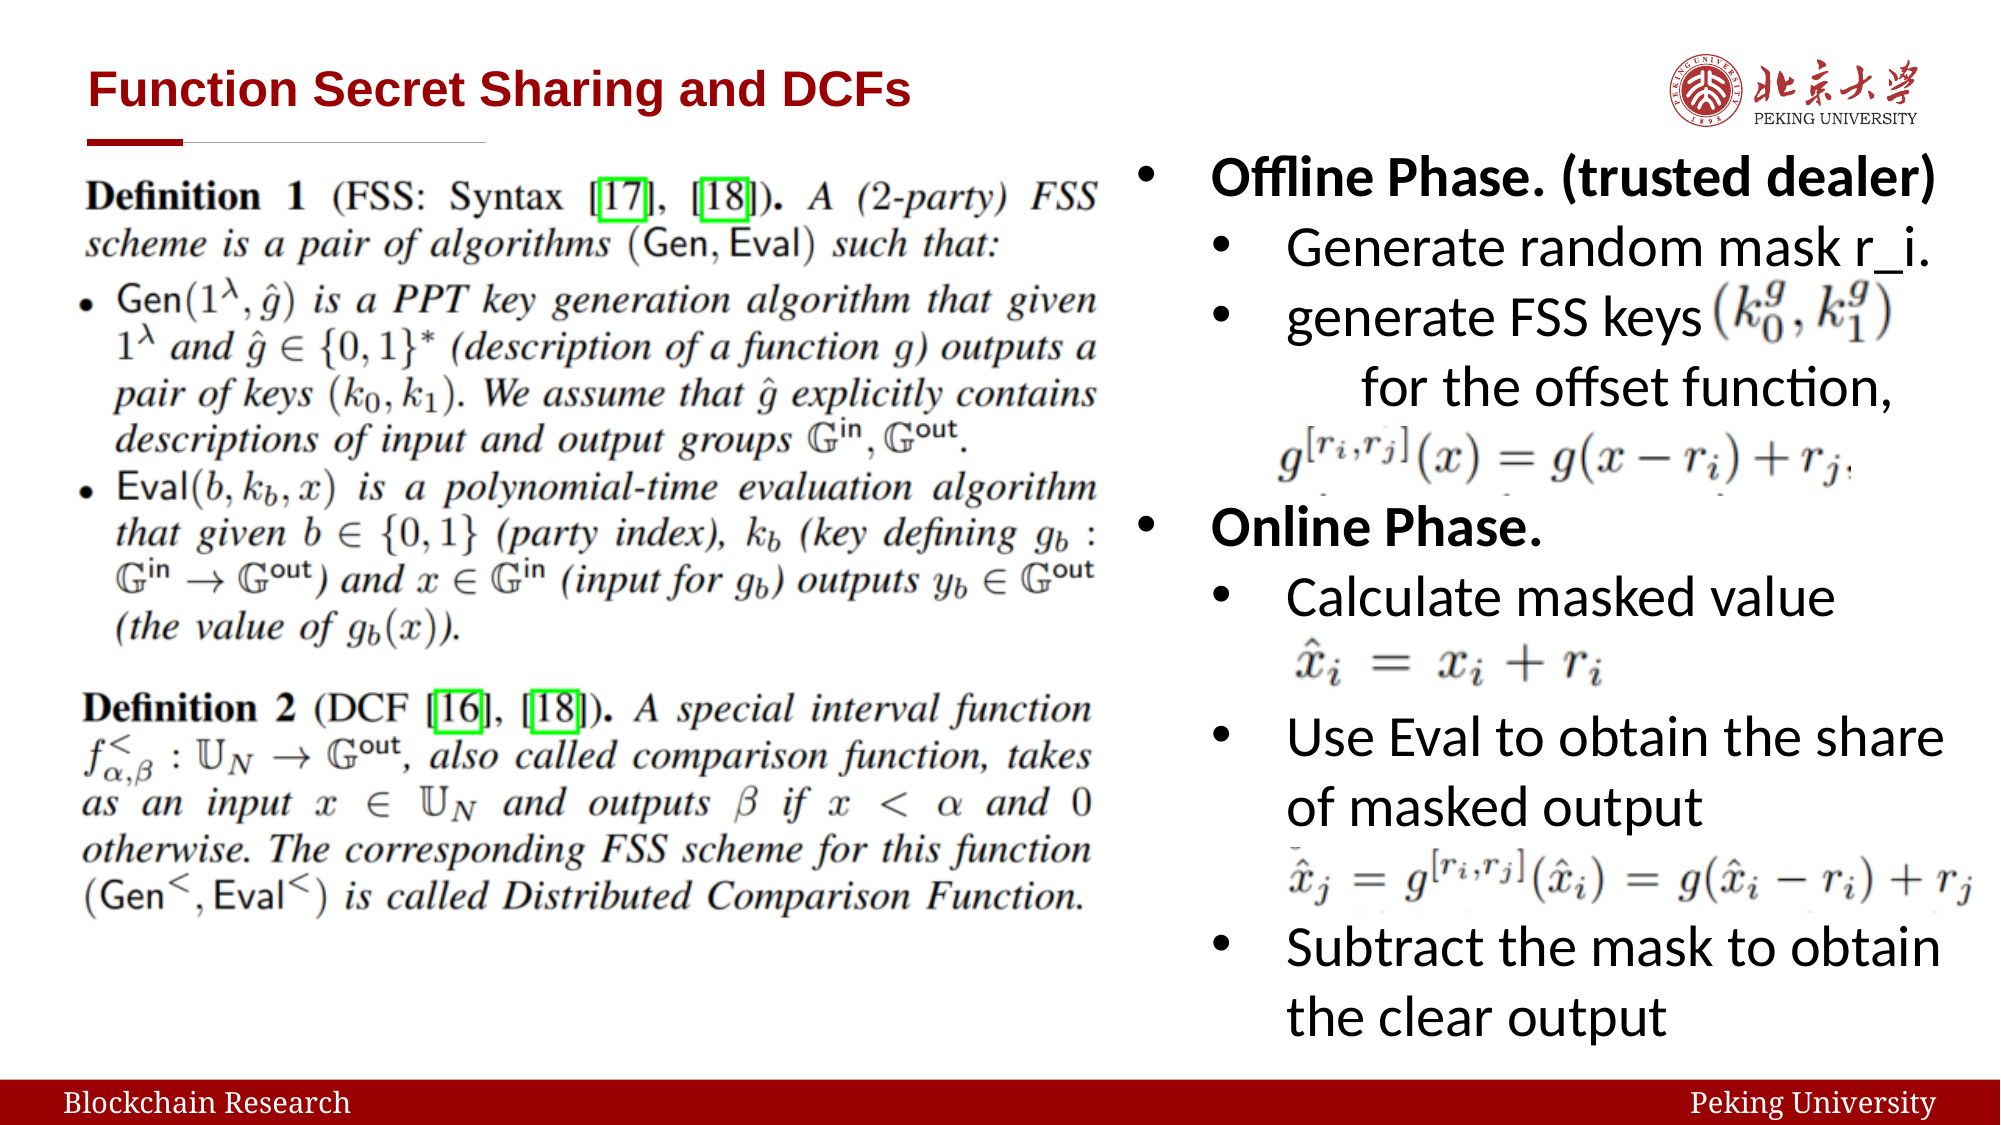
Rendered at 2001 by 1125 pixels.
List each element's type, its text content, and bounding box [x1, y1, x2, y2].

picture [1271, 426, 1851, 496]
picture [72, 163, 1107, 656]
picture [1284, 629, 1616, 699]
title Function Secret Sharing and DCFs [72, 39, 1559, 142]
picture [1284, 847, 1984, 913]
picture [72, 677, 1105, 927]
picture [1711, 275, 1900, 347]
text_box Offline Phase. (trusted dealer) Generate random mask r_i. generate FSS keys for the offset function, Online Phase. Calculate masked value Use Eval to obtain the share of masked output Subtract the mask to obtain the clear output [1121, 130, 2000, 1125]
